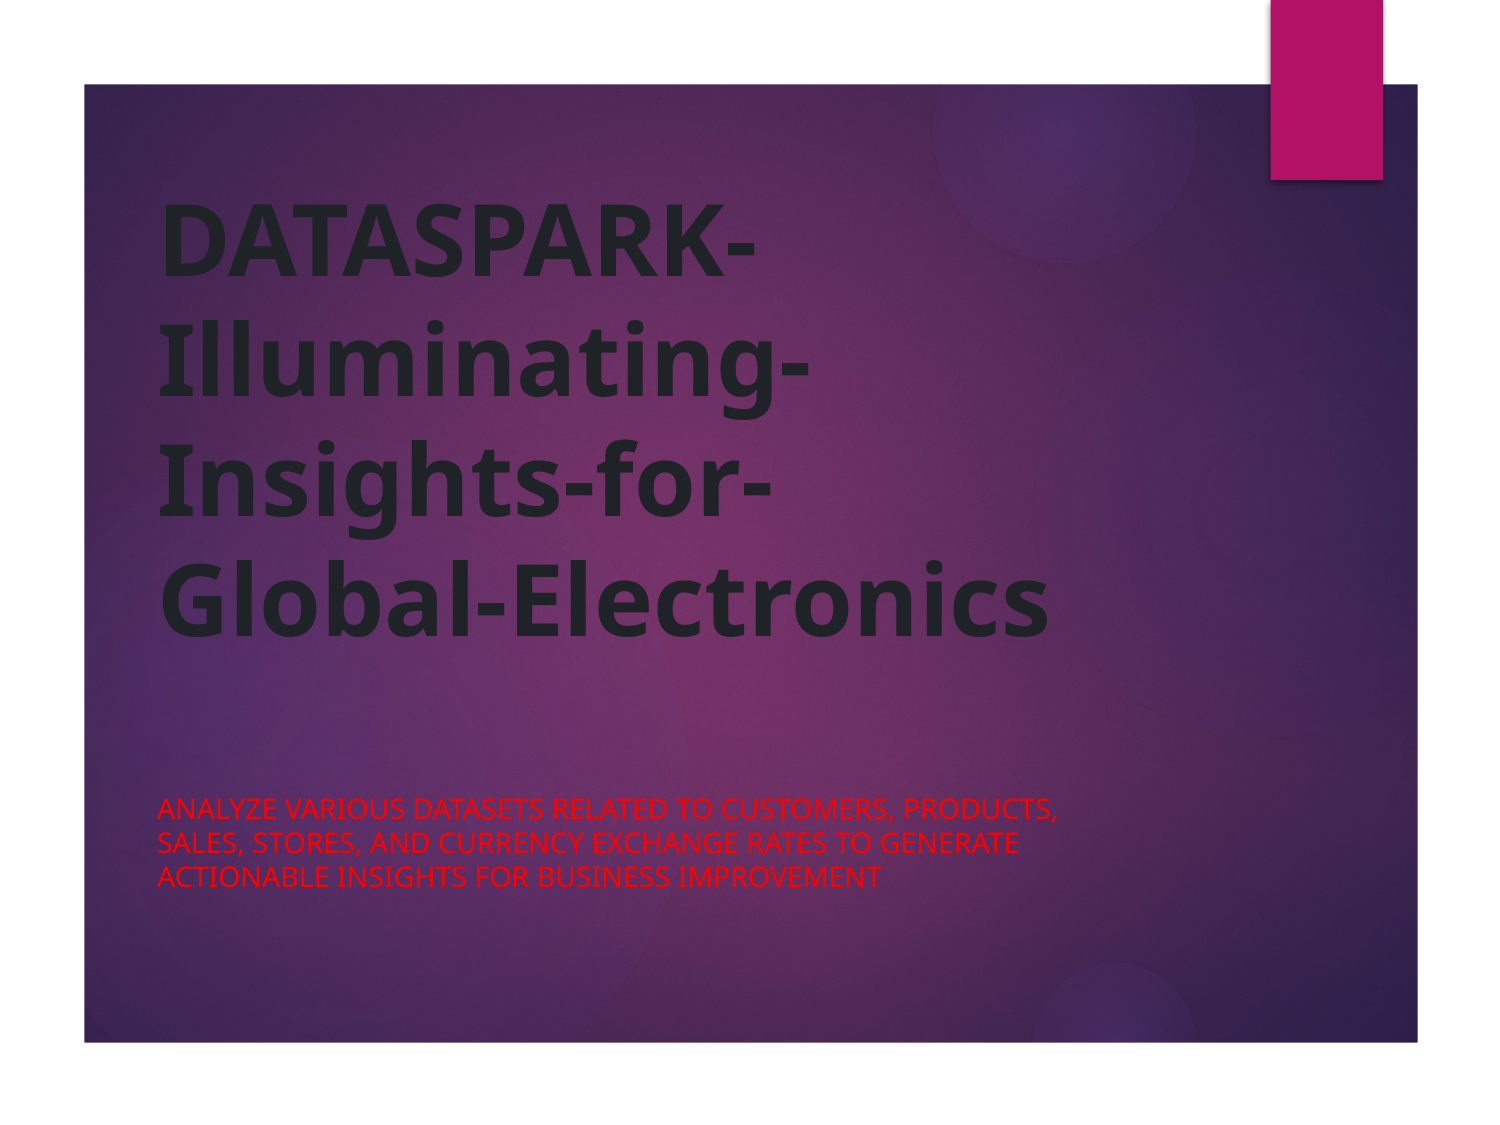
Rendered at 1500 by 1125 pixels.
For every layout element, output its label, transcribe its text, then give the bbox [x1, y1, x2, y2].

subtitle Analyze various datasets related to customers, products, sales, stores, and currency exchange rates to generate actionable insights for business improvement [142, 783, 1113, 925]
title DATASPARK-Illuminating-Insights-for-Global-Electronics [142, 272, 1113, 783]
